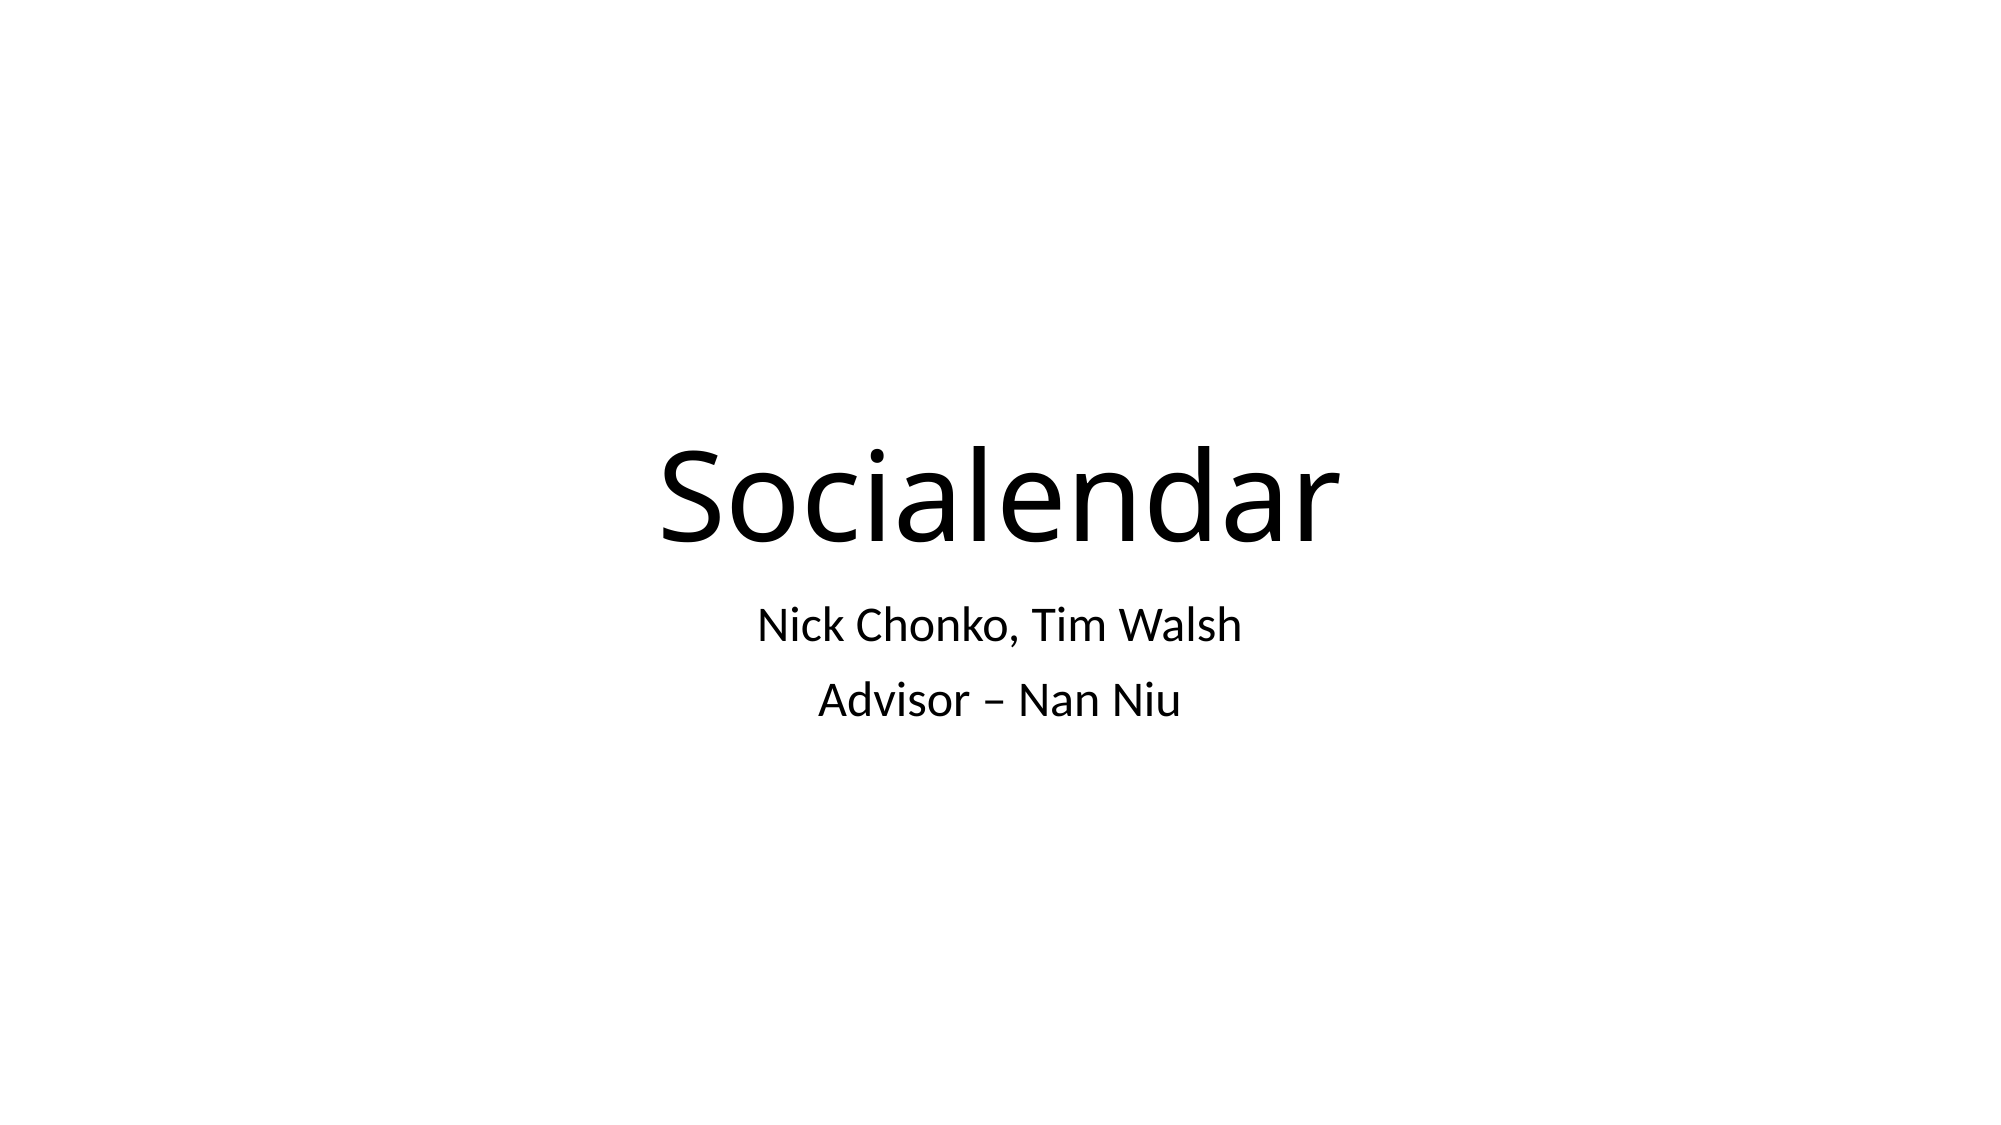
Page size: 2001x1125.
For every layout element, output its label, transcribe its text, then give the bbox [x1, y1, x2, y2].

subtitle Nick Chonko, Tim Walsh Advisor – Nan Niu [249, 590, 1750, 863]
title Socialendar [249, 184, 1750, 576]
